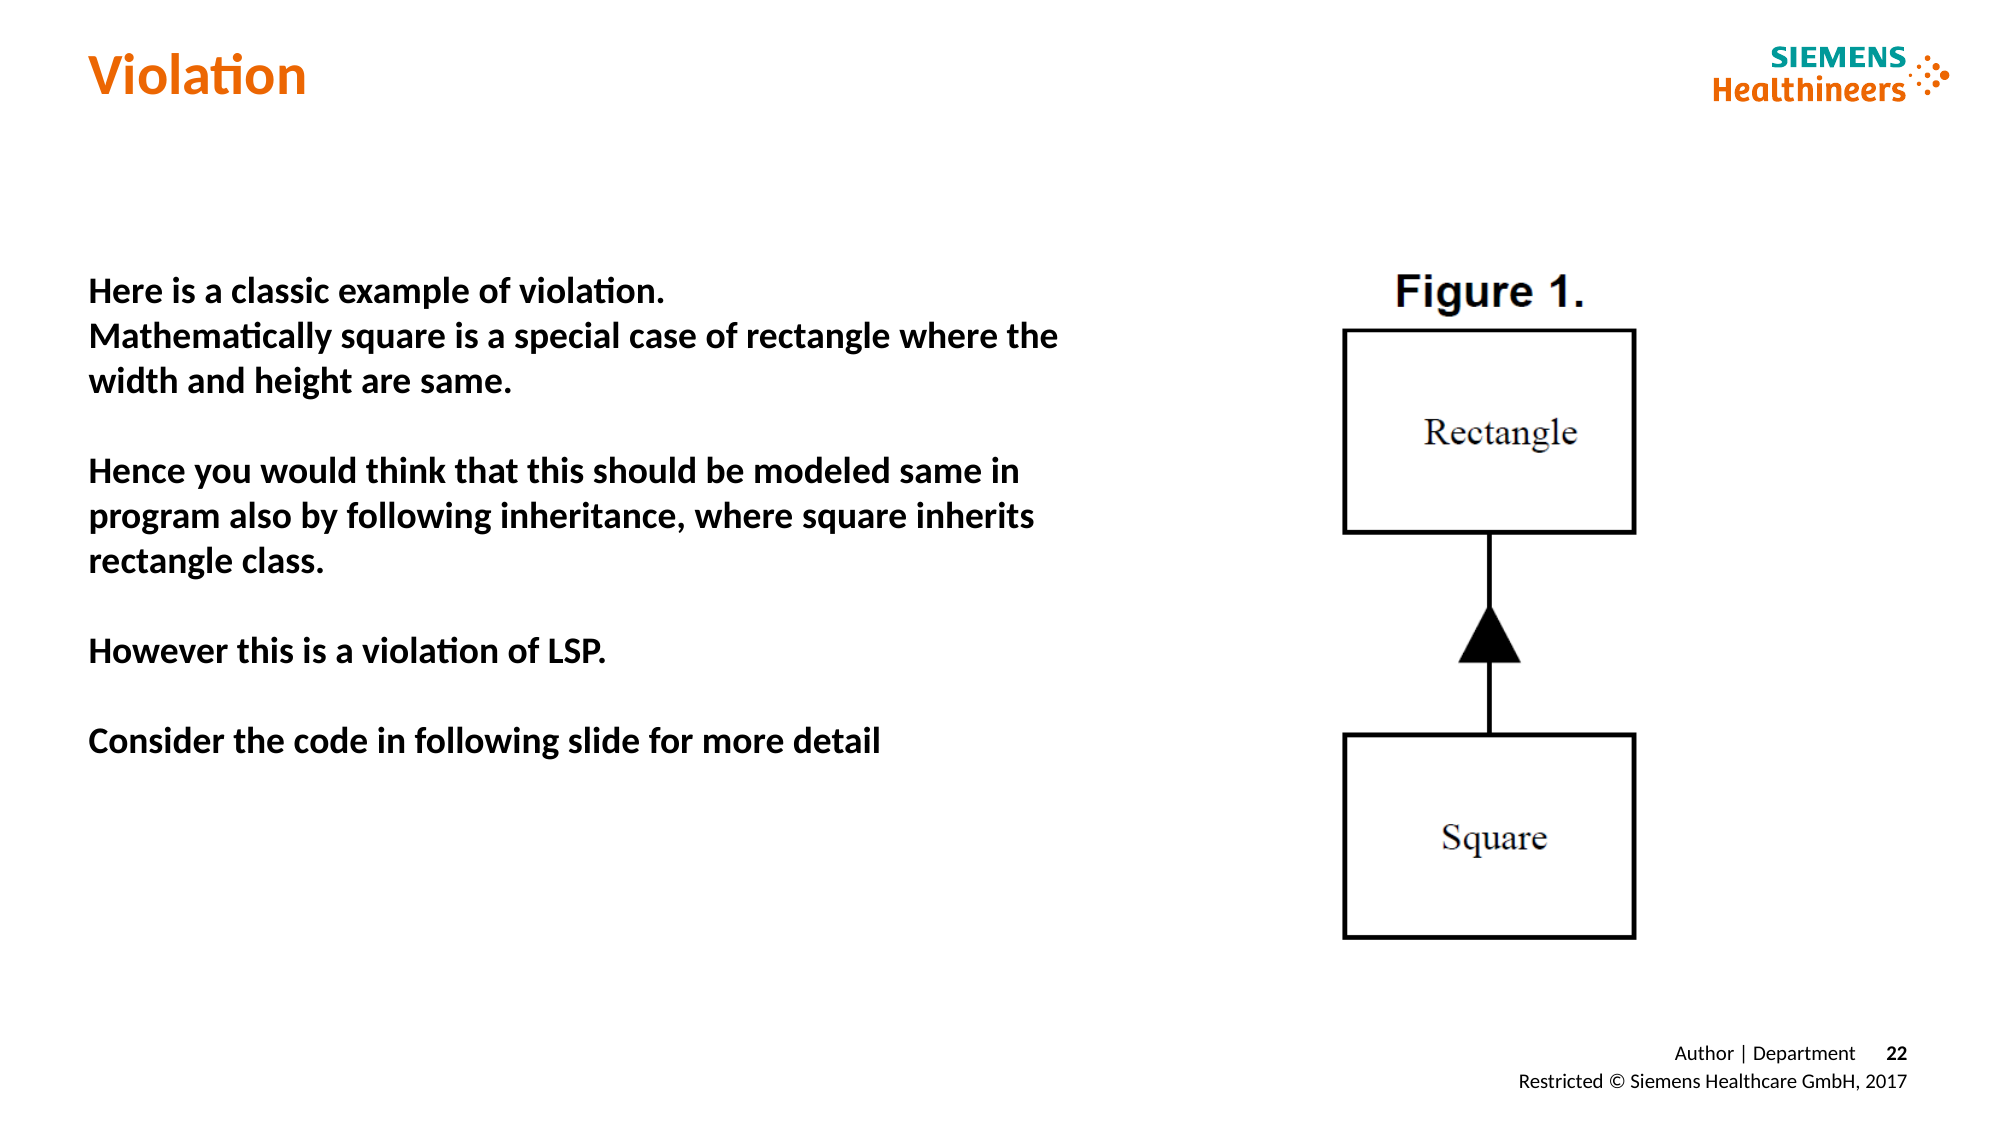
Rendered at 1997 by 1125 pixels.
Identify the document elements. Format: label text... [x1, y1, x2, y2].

picture [1268, 265, 1692, 946]
footer Author | Department [1321, 1040, 1856, 1064]
list Here is a classic example of violation. Mathematically square is a special case of rectangle where the width and height are same. Hence you would think that this should be modeled same in program also by following inheritance, where square inherits rectangle class. However this is a violation of LSP. Consider the code in following slide for more detail [88, 266, 1121, 1016]
slide_number 22 [1861, 1040, 1908, 1064]
title Violation [88, 36, 1600, 172]
